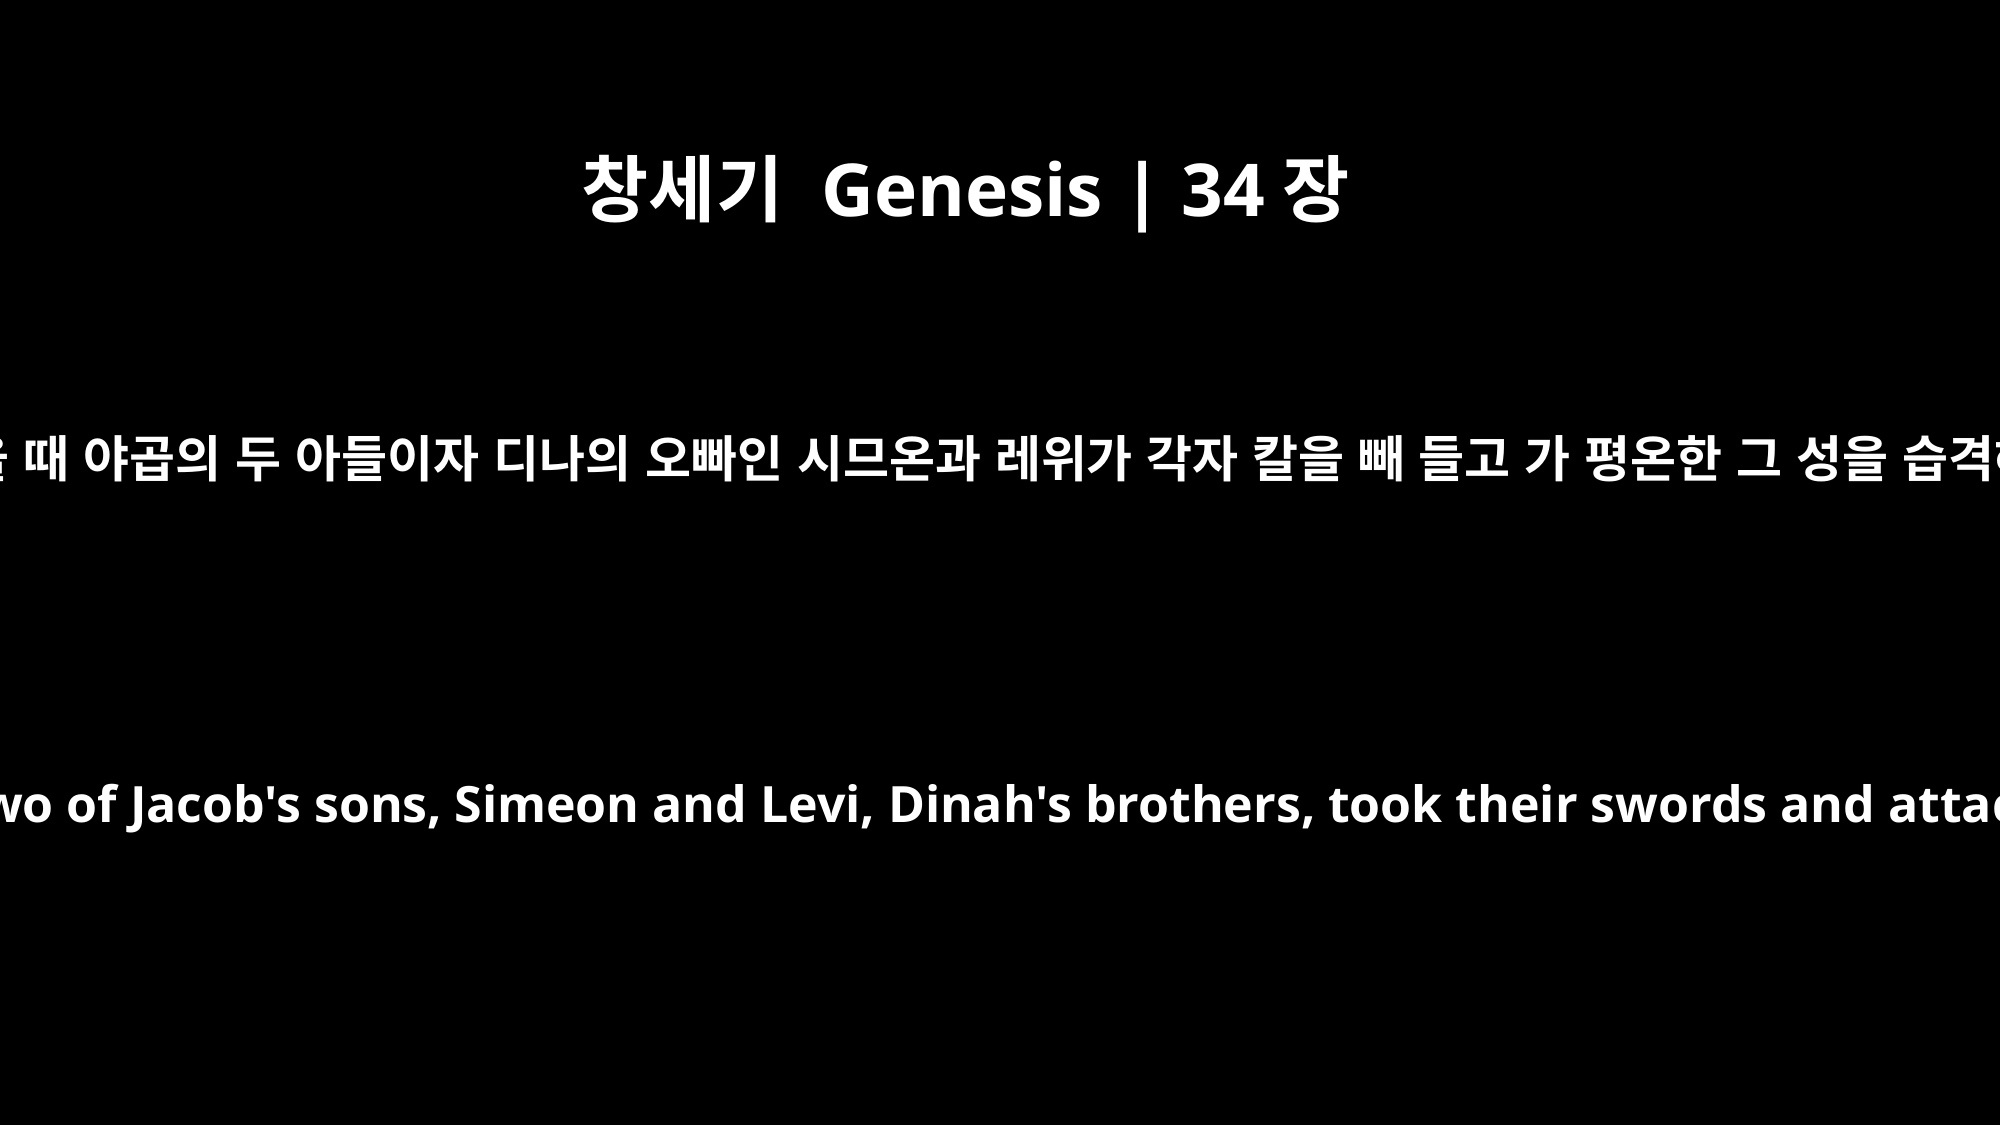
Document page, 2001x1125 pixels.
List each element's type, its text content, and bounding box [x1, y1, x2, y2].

text_box 창세기 Genesis | 34장 [566, 136, 1365, 239]
text_box 25 3일 후 그들이 상처가 나서 아픔을 겪고 있을 때 야곱의 두 아들이자 디나의 오빠인 시므온과 레위가 각자 칼을 빼 들고 가 평온한 그 성을 습격해서 모든 남자들을 다 죽여 버렸습니다. [0, 359, 2000, 495]
text_box Three days later, while all of them were still in pain, two of Jacob's sons, Simeon and Levi, Dinah's brothers, took their swords and attacked the unsuspecting city, killing every male. [0, 764, 2000, 840]
